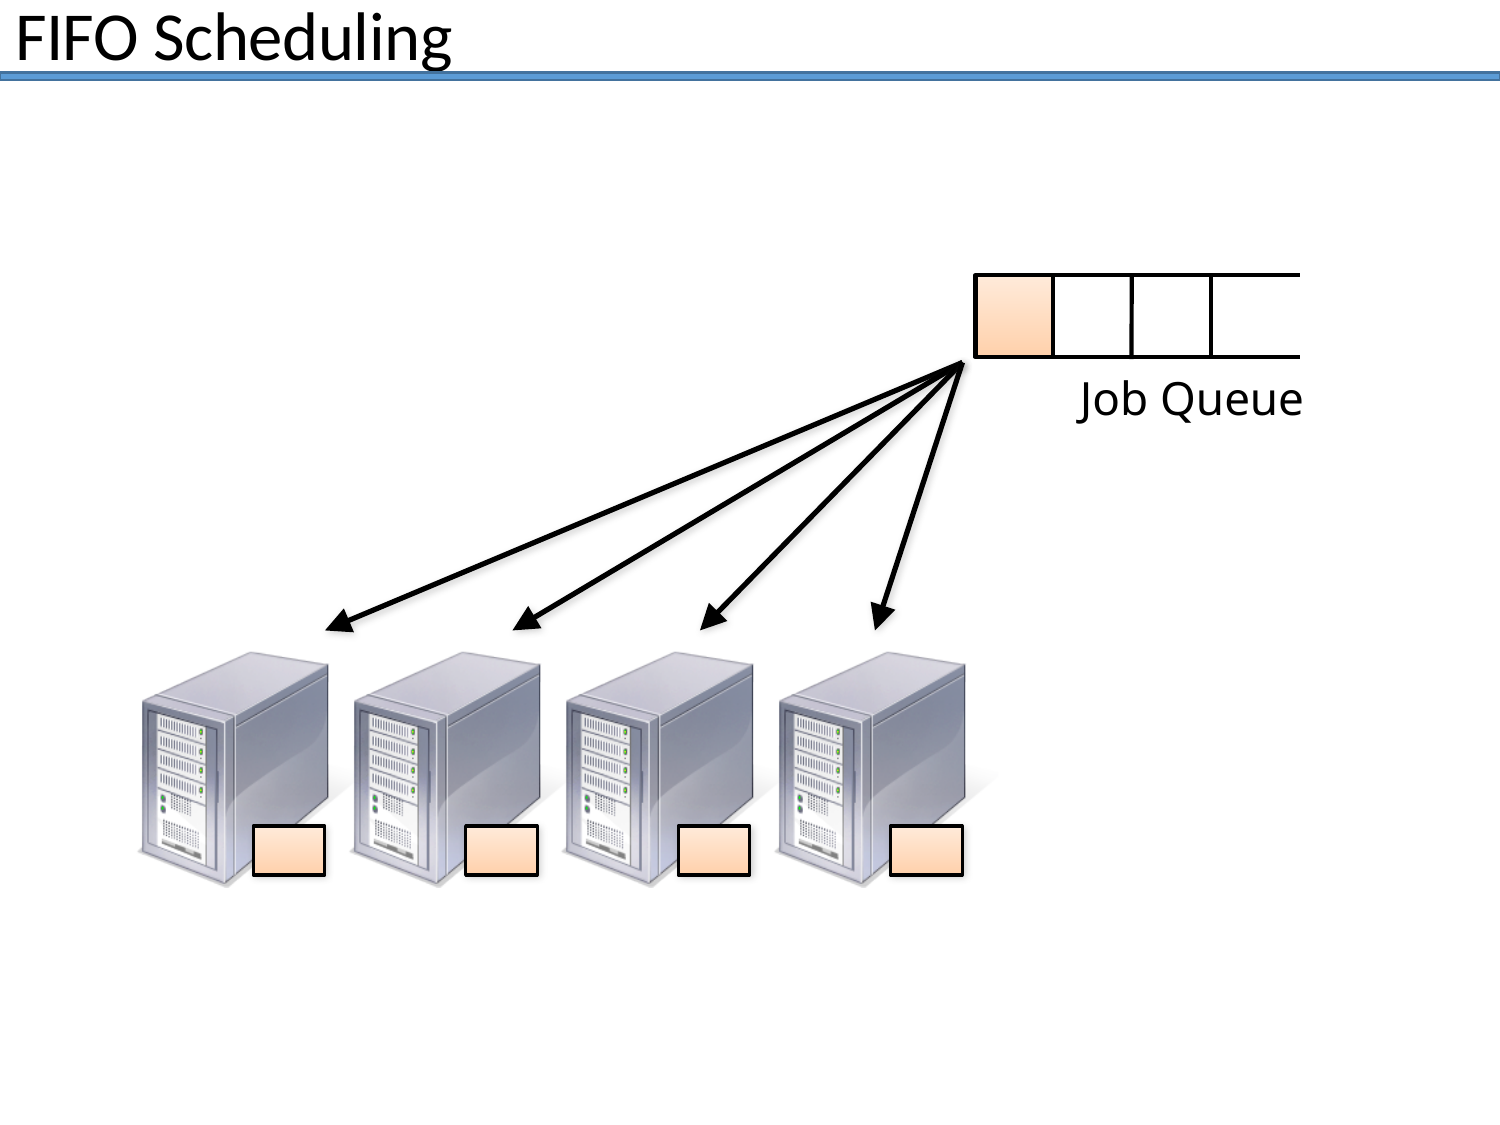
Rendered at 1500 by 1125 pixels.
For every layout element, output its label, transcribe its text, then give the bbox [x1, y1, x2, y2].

text_box [975, 276, 1054, 317]
title FIFO Scheduling [0, 0, 1294, 71]
picture [124, 649, 1000, 888]
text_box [324, 362, 963, 631]
text_box [975, 317, 1054, 357]
text_box [0, 71, 1500, 81]
text_box Job Queue [1065, 362, 1319, 433]
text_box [253, 826, 963, 875]
